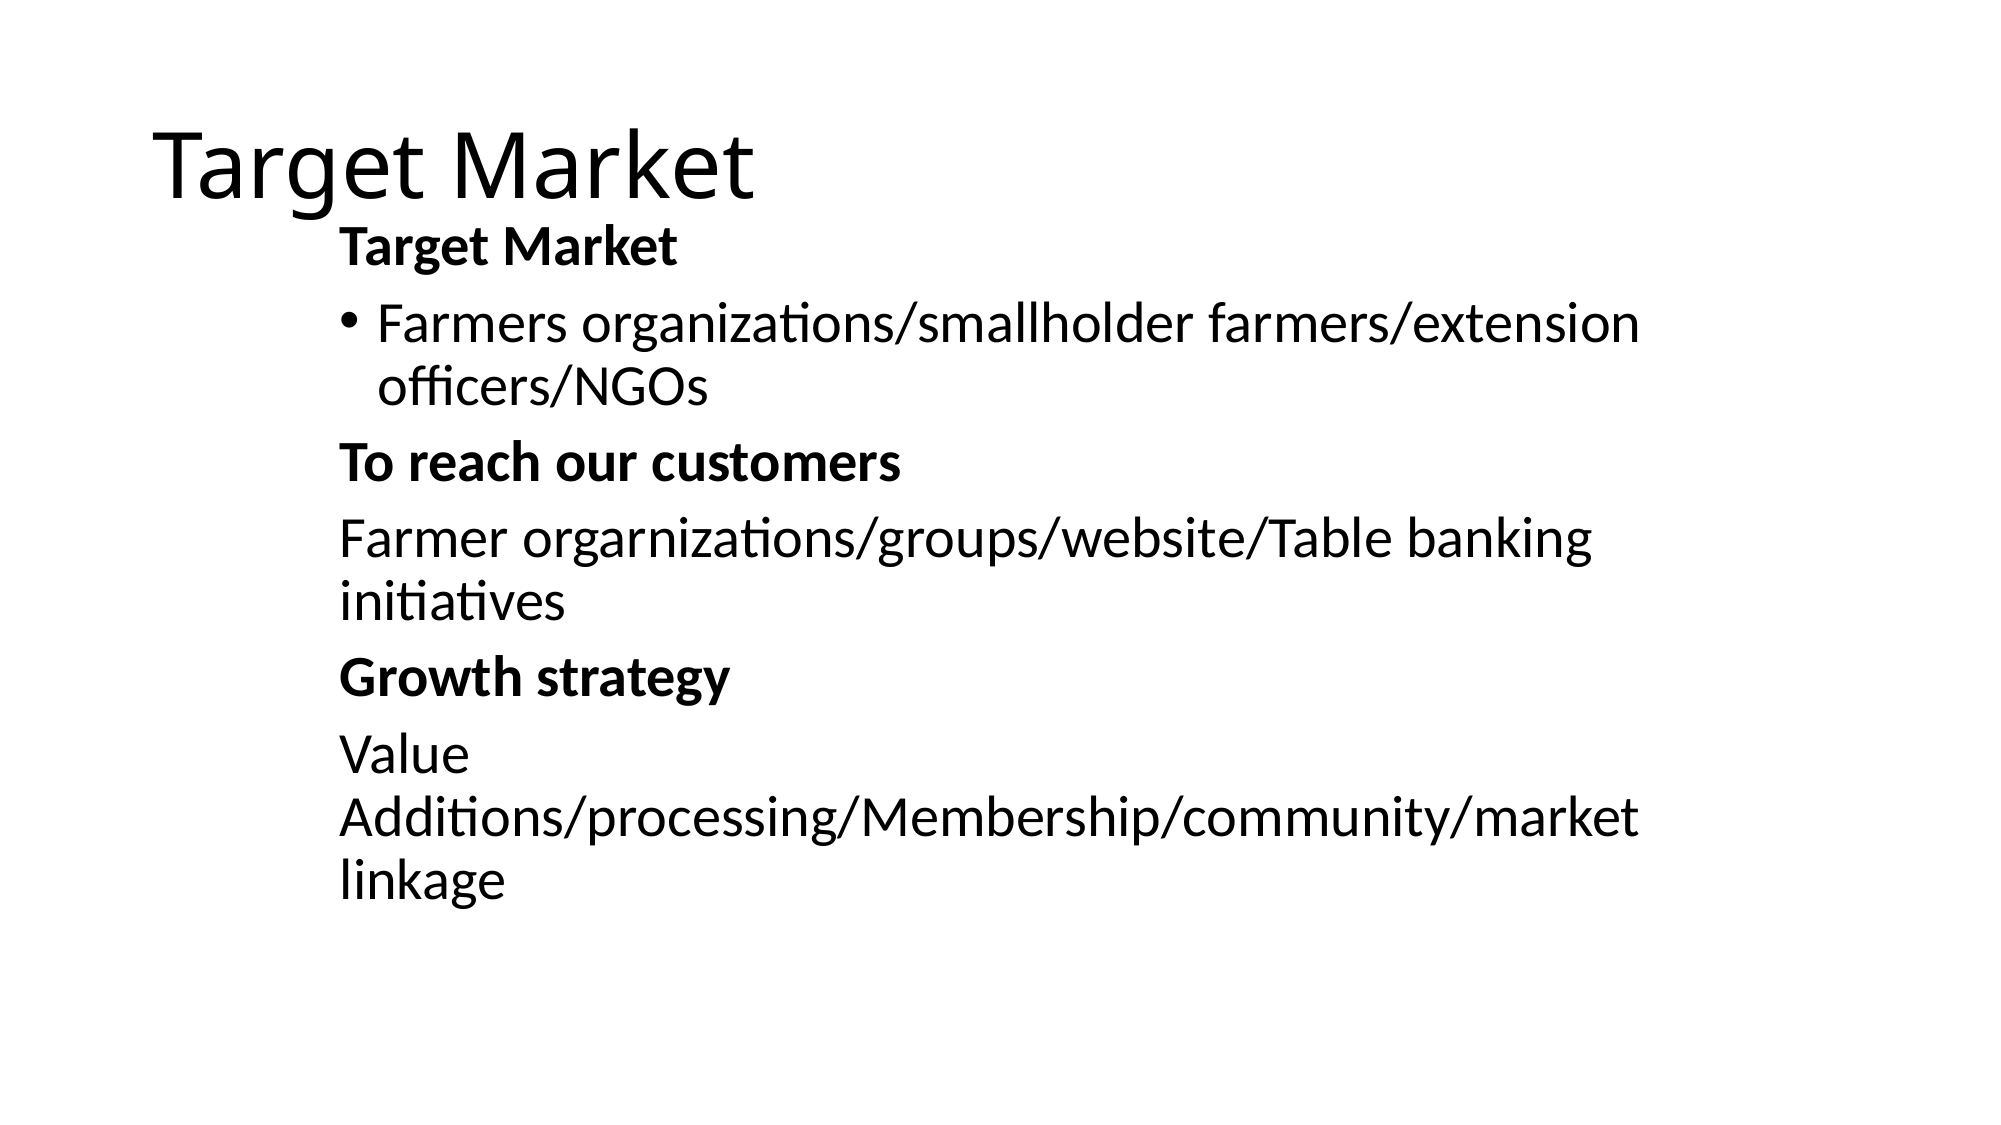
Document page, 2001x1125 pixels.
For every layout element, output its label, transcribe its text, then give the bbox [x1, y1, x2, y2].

list Target Market Farmers organizations/smallholder farmers/extension officers/NGOs To reach our customers Farmer orgarnizations/groups/website/Table banking initiatives Growth strategy Value Additions/processing/Membership/community/market linkage [324, 208, 1675, 1005]
title Target Market [137, 59, 1863, 278]
